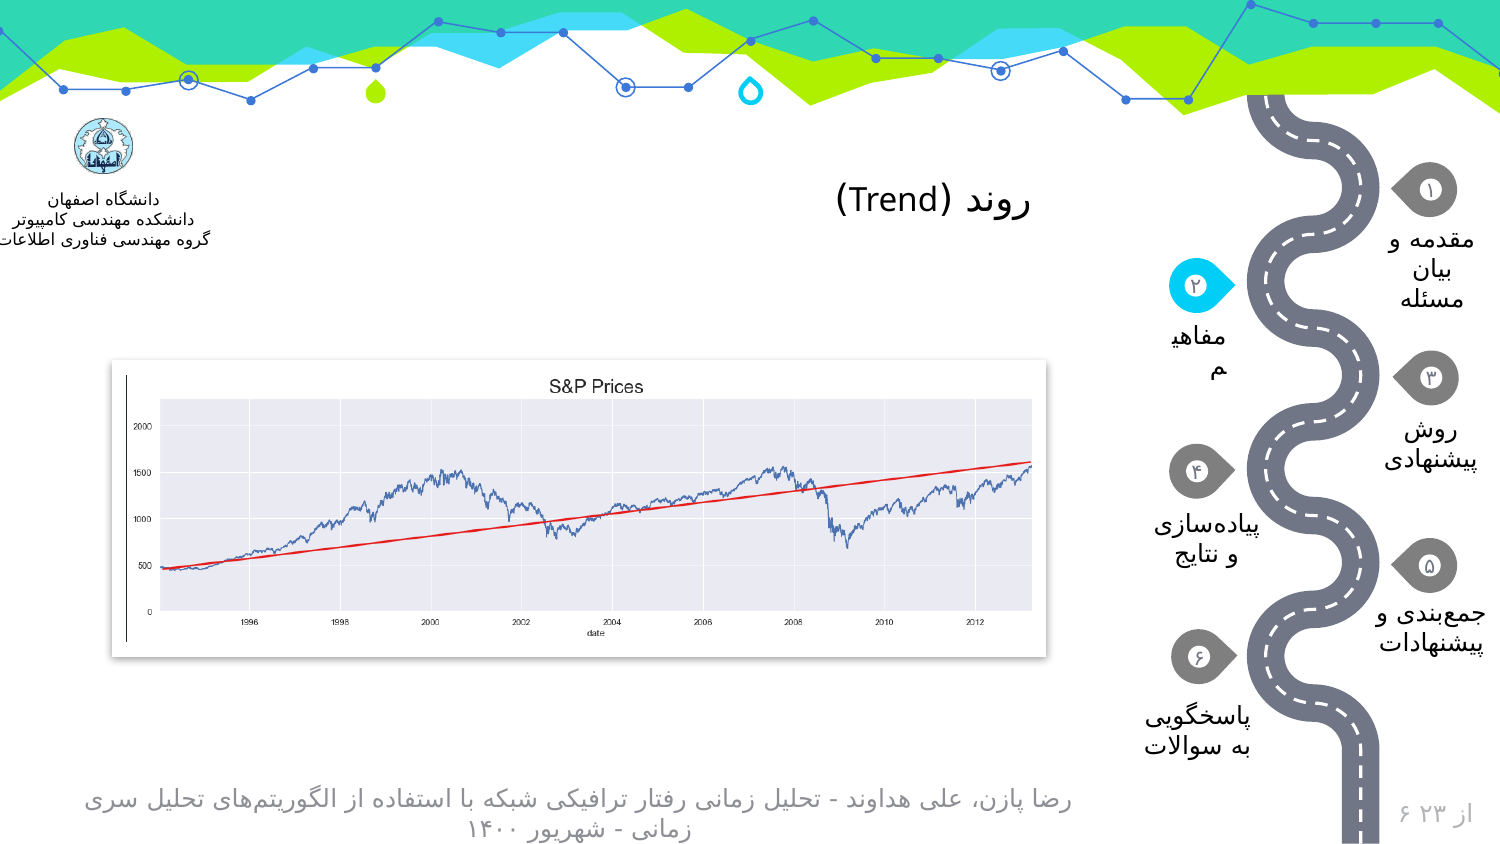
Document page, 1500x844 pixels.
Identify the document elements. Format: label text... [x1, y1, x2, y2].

text_box روند (Trend) [819, 166, 1047, 227]
footer رضا پازن، علی هداوند - تحلیل زمانی رفتار ترافیکی شبکه با استفاده از الگوریتم‌های تحلیل سری زمانی - شهریور ۱۴۰۰ [57, 789, 1101, 835]
slide_number ۶ از ۲۳ [1377, 789, 1489, 835]
picture [74, 118, 133, 174]
picture [125, 374, 1032, 643]
